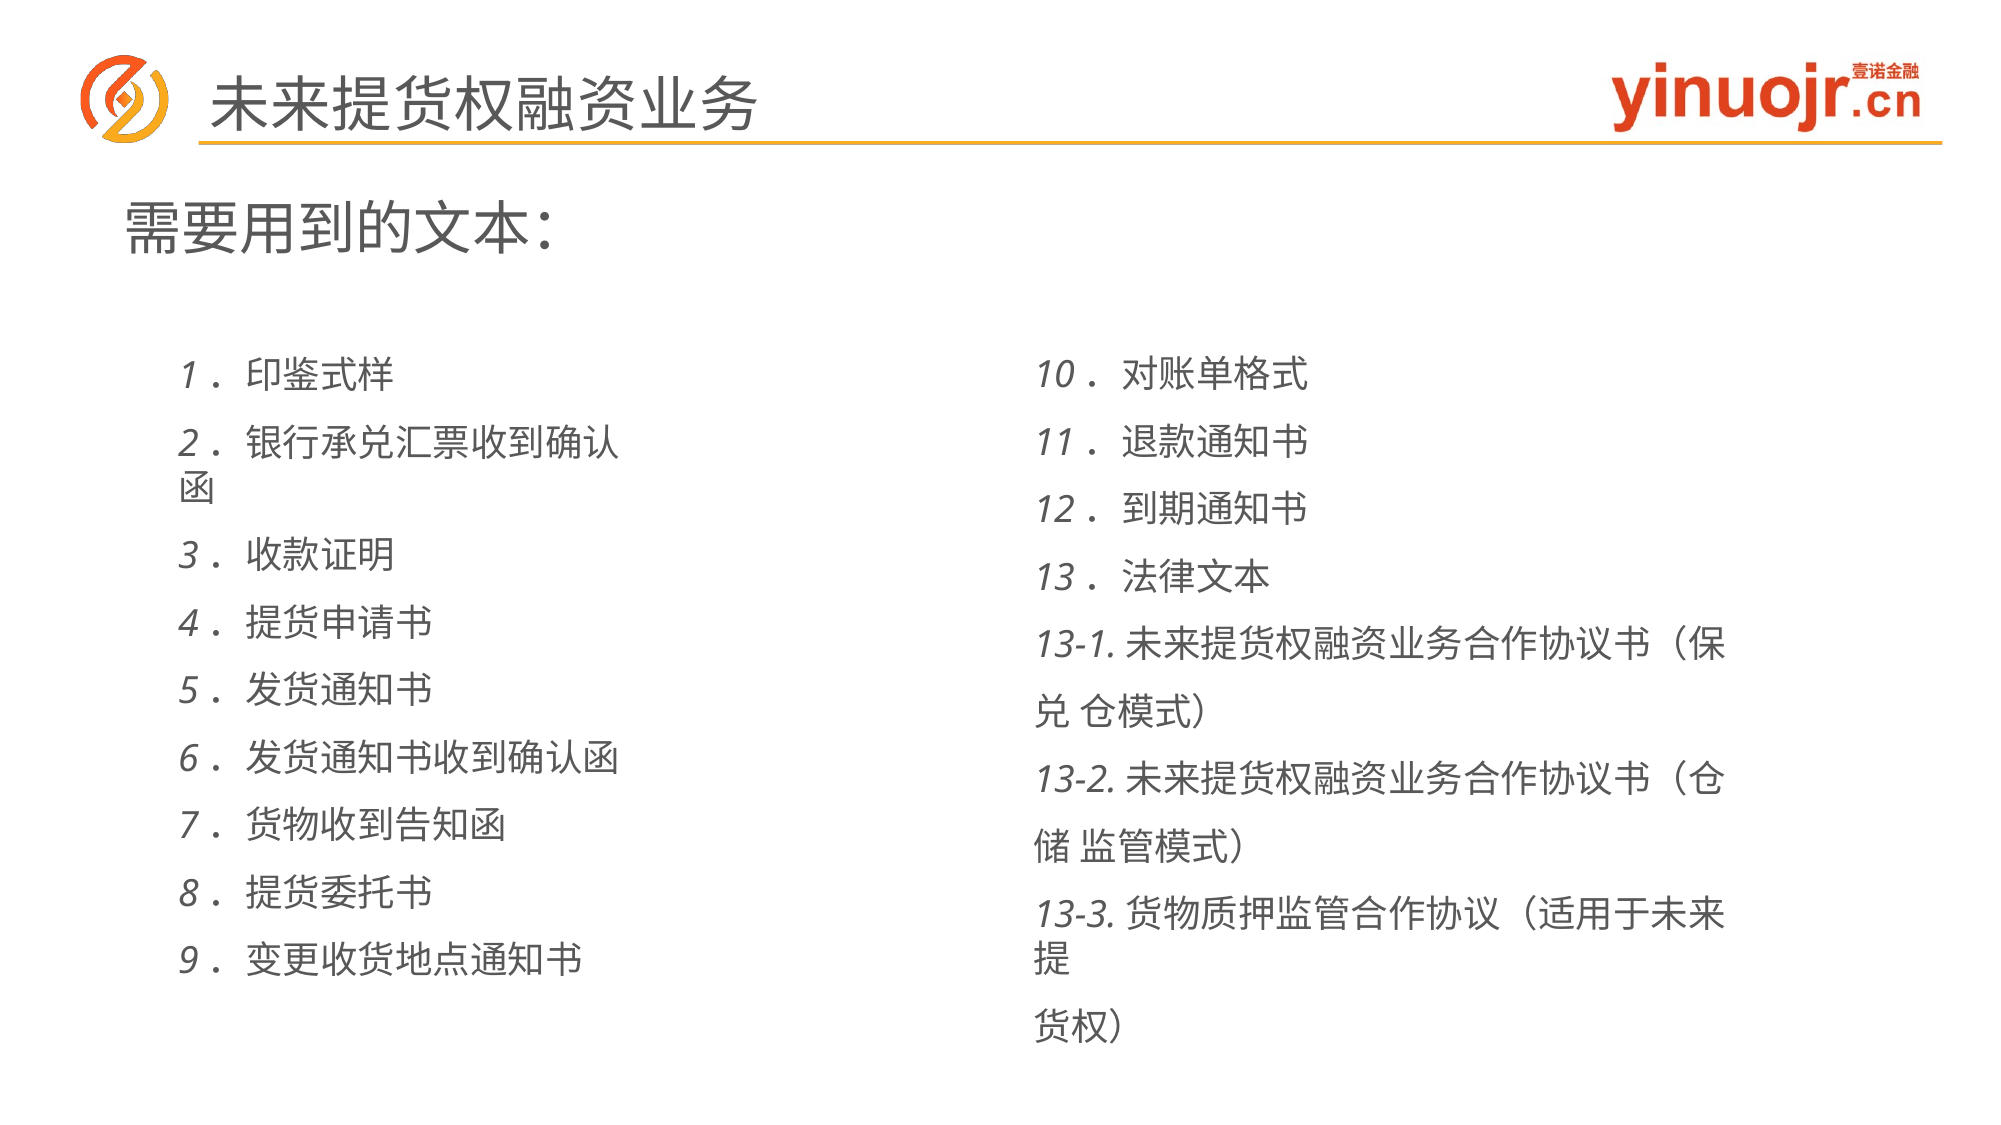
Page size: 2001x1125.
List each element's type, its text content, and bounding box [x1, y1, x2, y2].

picture [1600, 52, 1933, 140]
list 10．对账单格式 11．退款通知书 12．到期通知书 13．法律文本 13-1.未来提货权融资业务合作协议书（保兑 仓模式） 13-2.未来提货权融资业务合作协议书（仓储 监管模式） 13-3.货物质押监管合作协议（适用于未来提 货权） [1031, 350, 1753, 1048]
picture [80, 55, 175, 143]
text_box 需要用到的文本： [121, 191, 592, 262]
picture [1793, 141, 1943, 145]
title 未来提货权融资业务 [207, 65, 1793, 254]
list 1．印鉴式样 2．银行承兑汇票收到确认函 3．收款证明 4．提货申请书 5．发货通知书 6．发货通知书收到确认函 7．货物收到告知函 8．提货委托书 9．变更收货地点通知书 [176, 351, 647, 990]
